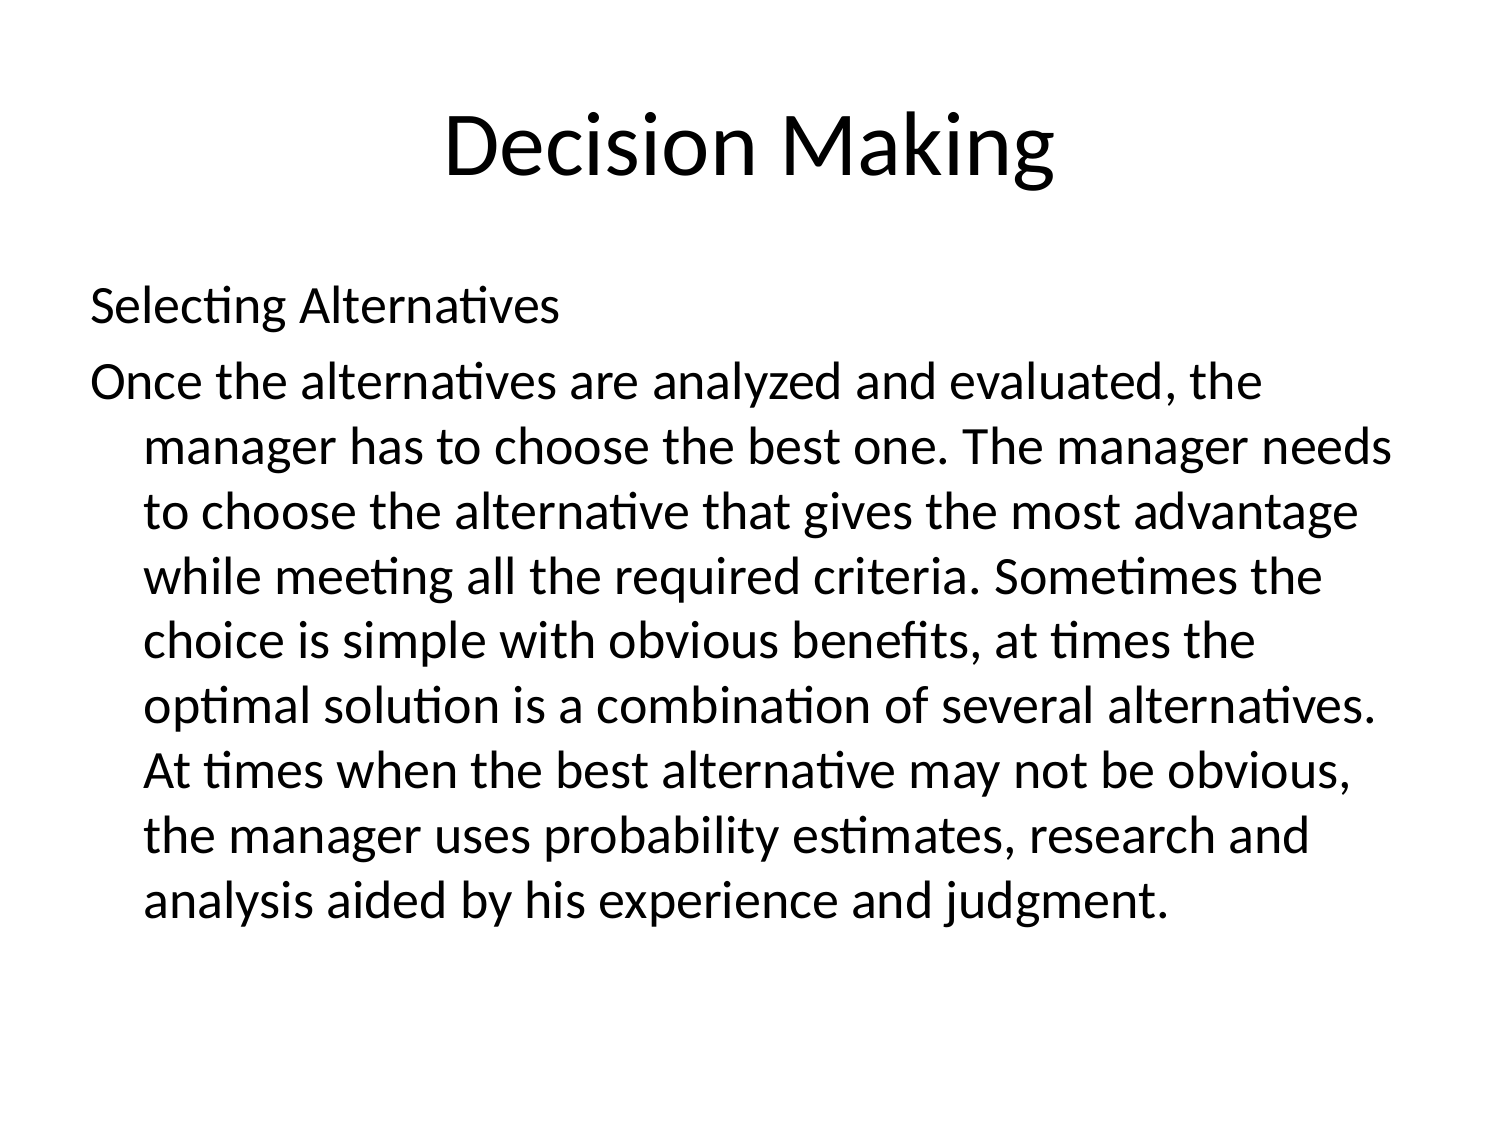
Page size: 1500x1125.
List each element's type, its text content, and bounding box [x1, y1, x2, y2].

list Selecting Alternatives Once the alternatives are analyzed and evaluated, the manager has to choose the best one. The manager needs to choose the alternative that gives the most advantage while meeting all the required criteria. Sometimes the choice is simple with obvious benefits, at times the optimal solution is a combination of several alternatives. At times when the best alternative may not be obvious, the manager uses probability estimates, research and analysis aided by his experience and judgment. [75, 262, 1425, 1005]
title Decision Making [75, 45, 1425, 233]
